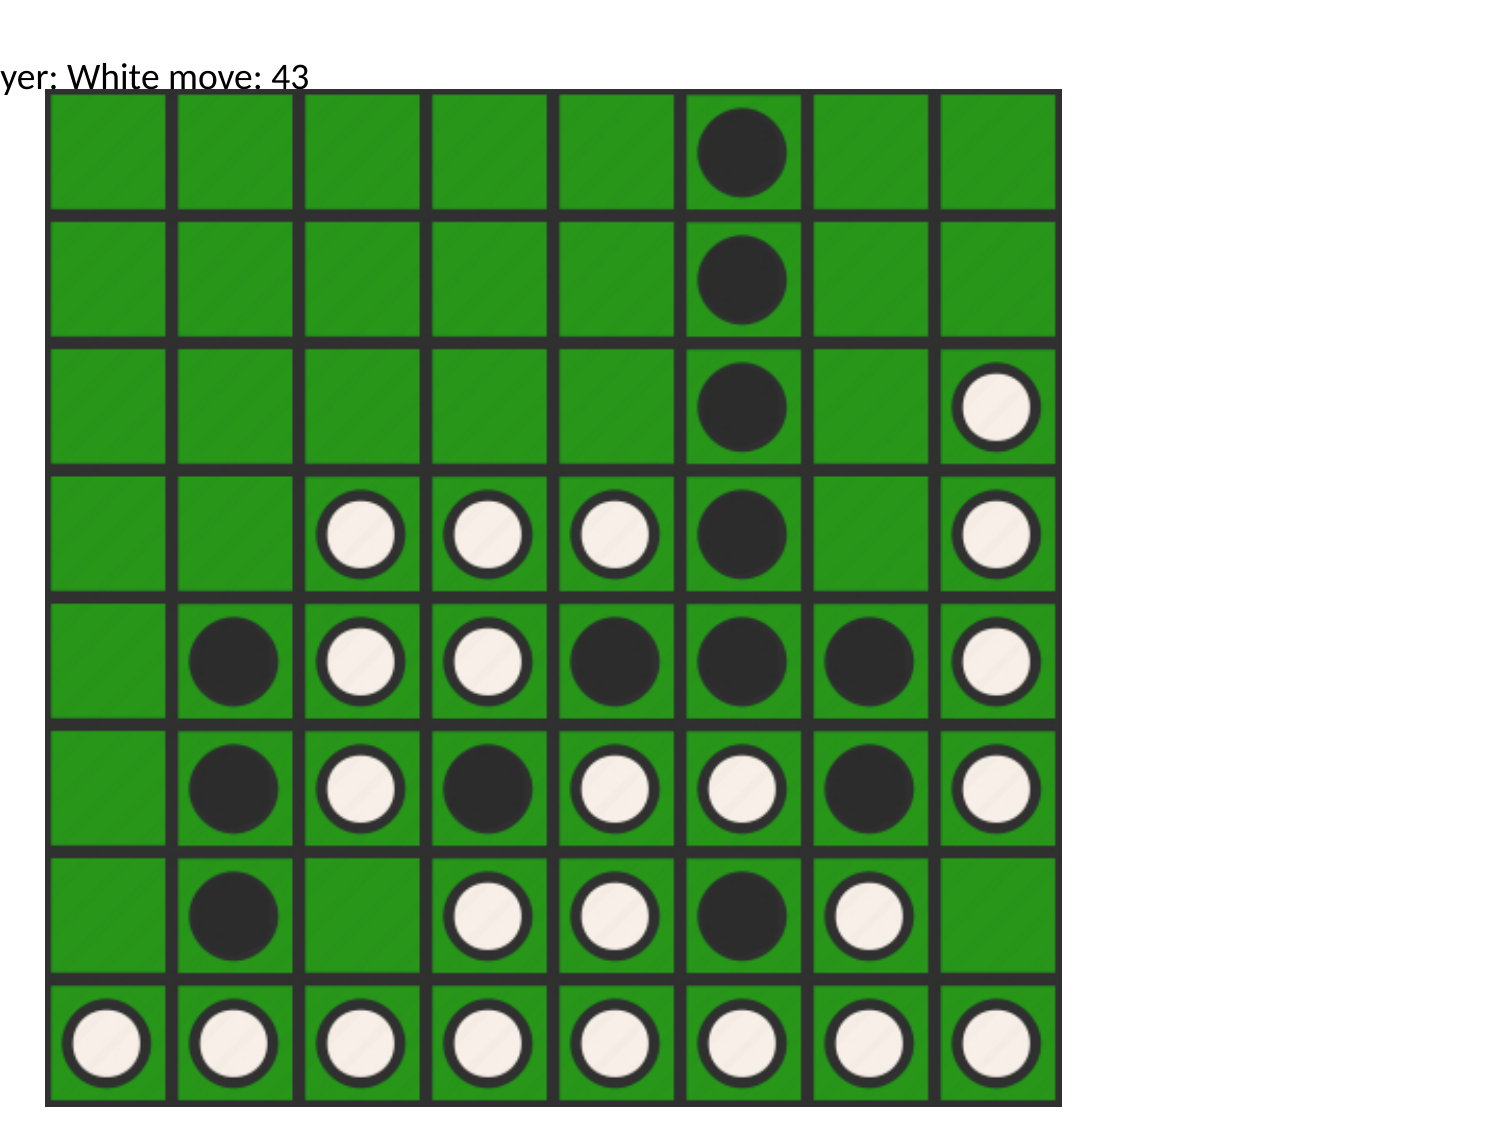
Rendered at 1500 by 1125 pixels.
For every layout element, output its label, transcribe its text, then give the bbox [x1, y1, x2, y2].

picture [44, 89, 1062, 1107]
text_box turn: 32 player: White move: 43 [0, 44, 325, 105]
